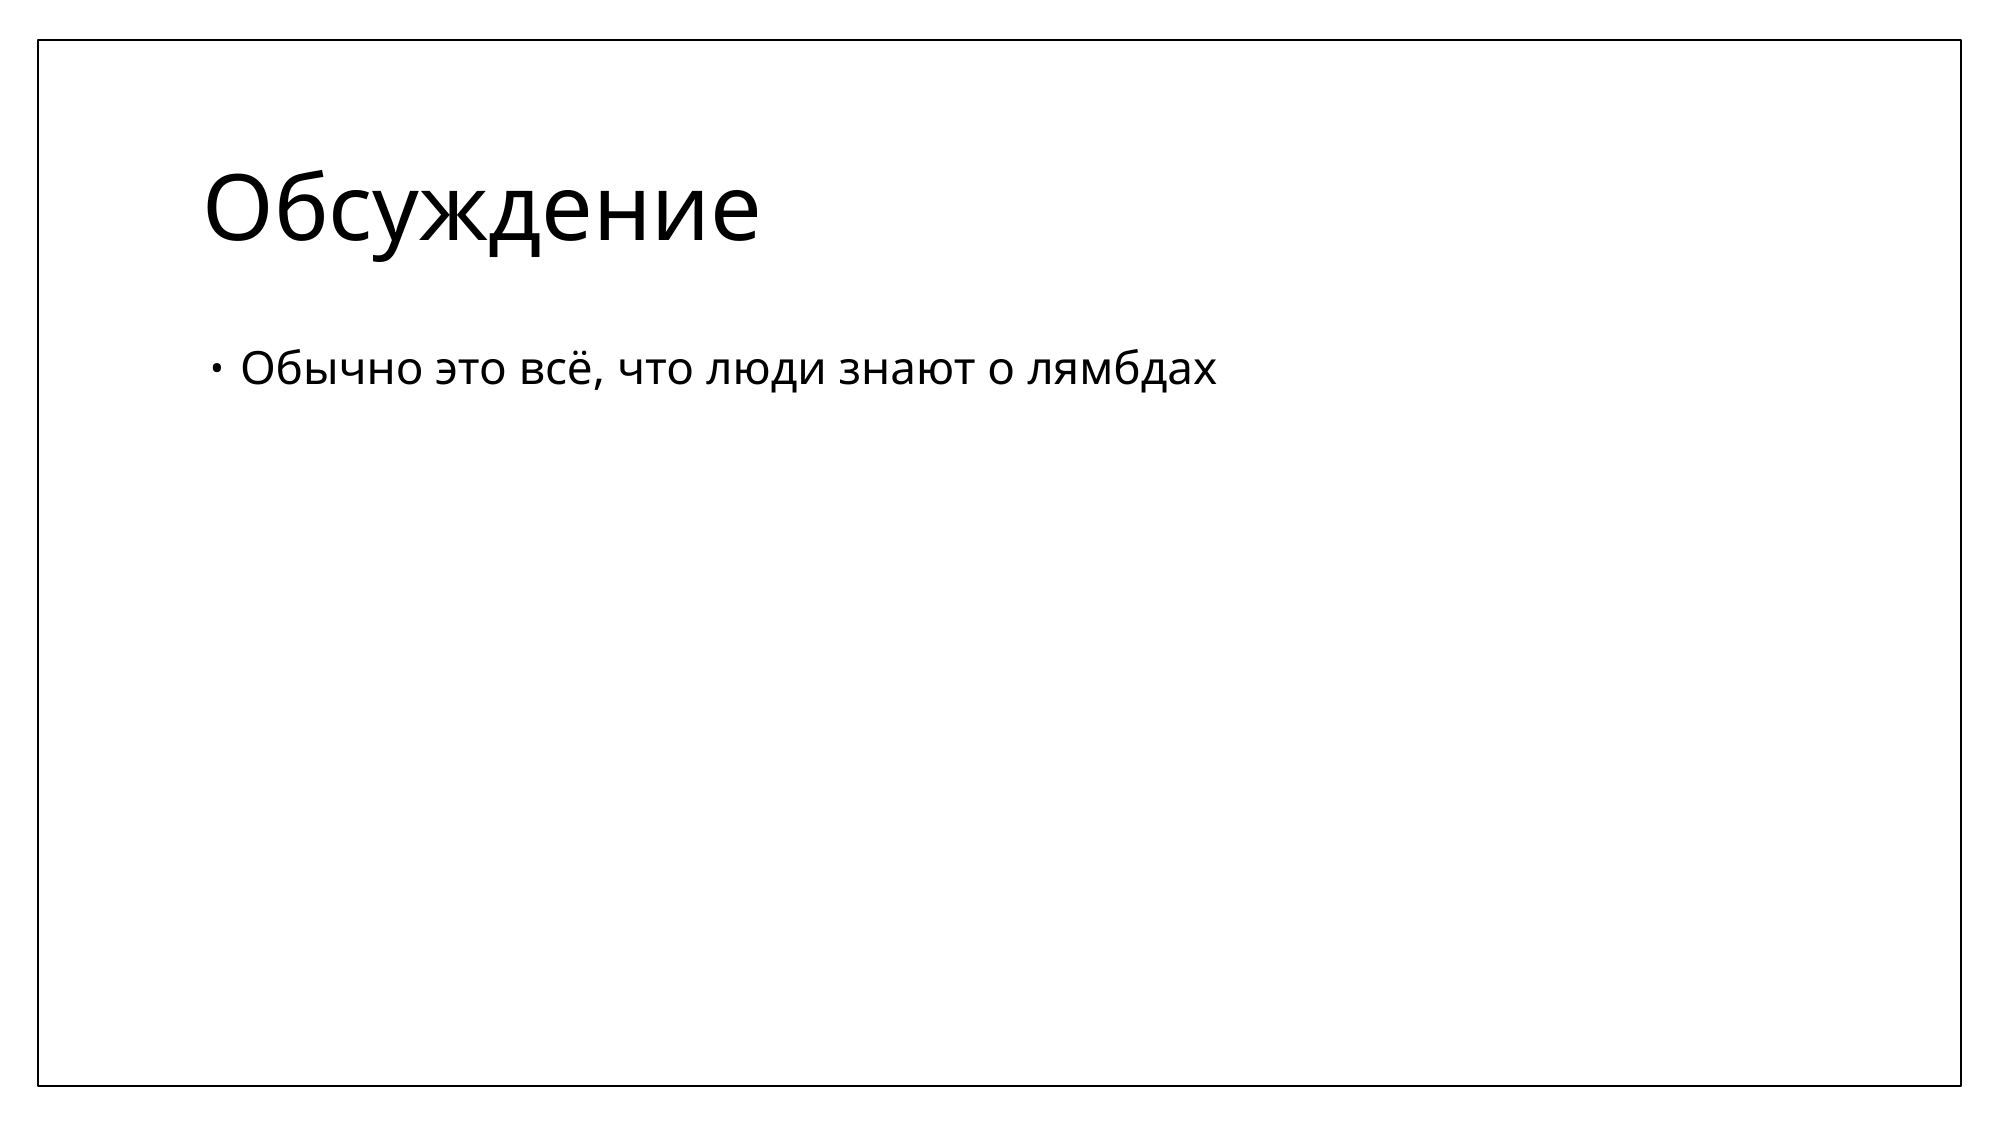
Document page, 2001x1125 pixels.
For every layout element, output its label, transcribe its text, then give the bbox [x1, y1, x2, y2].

list Обычно это всё, что люди знают о лямбдах [187, 337, 1808, 1000]
title Обсуждение [187, 99, 1808, 323]
